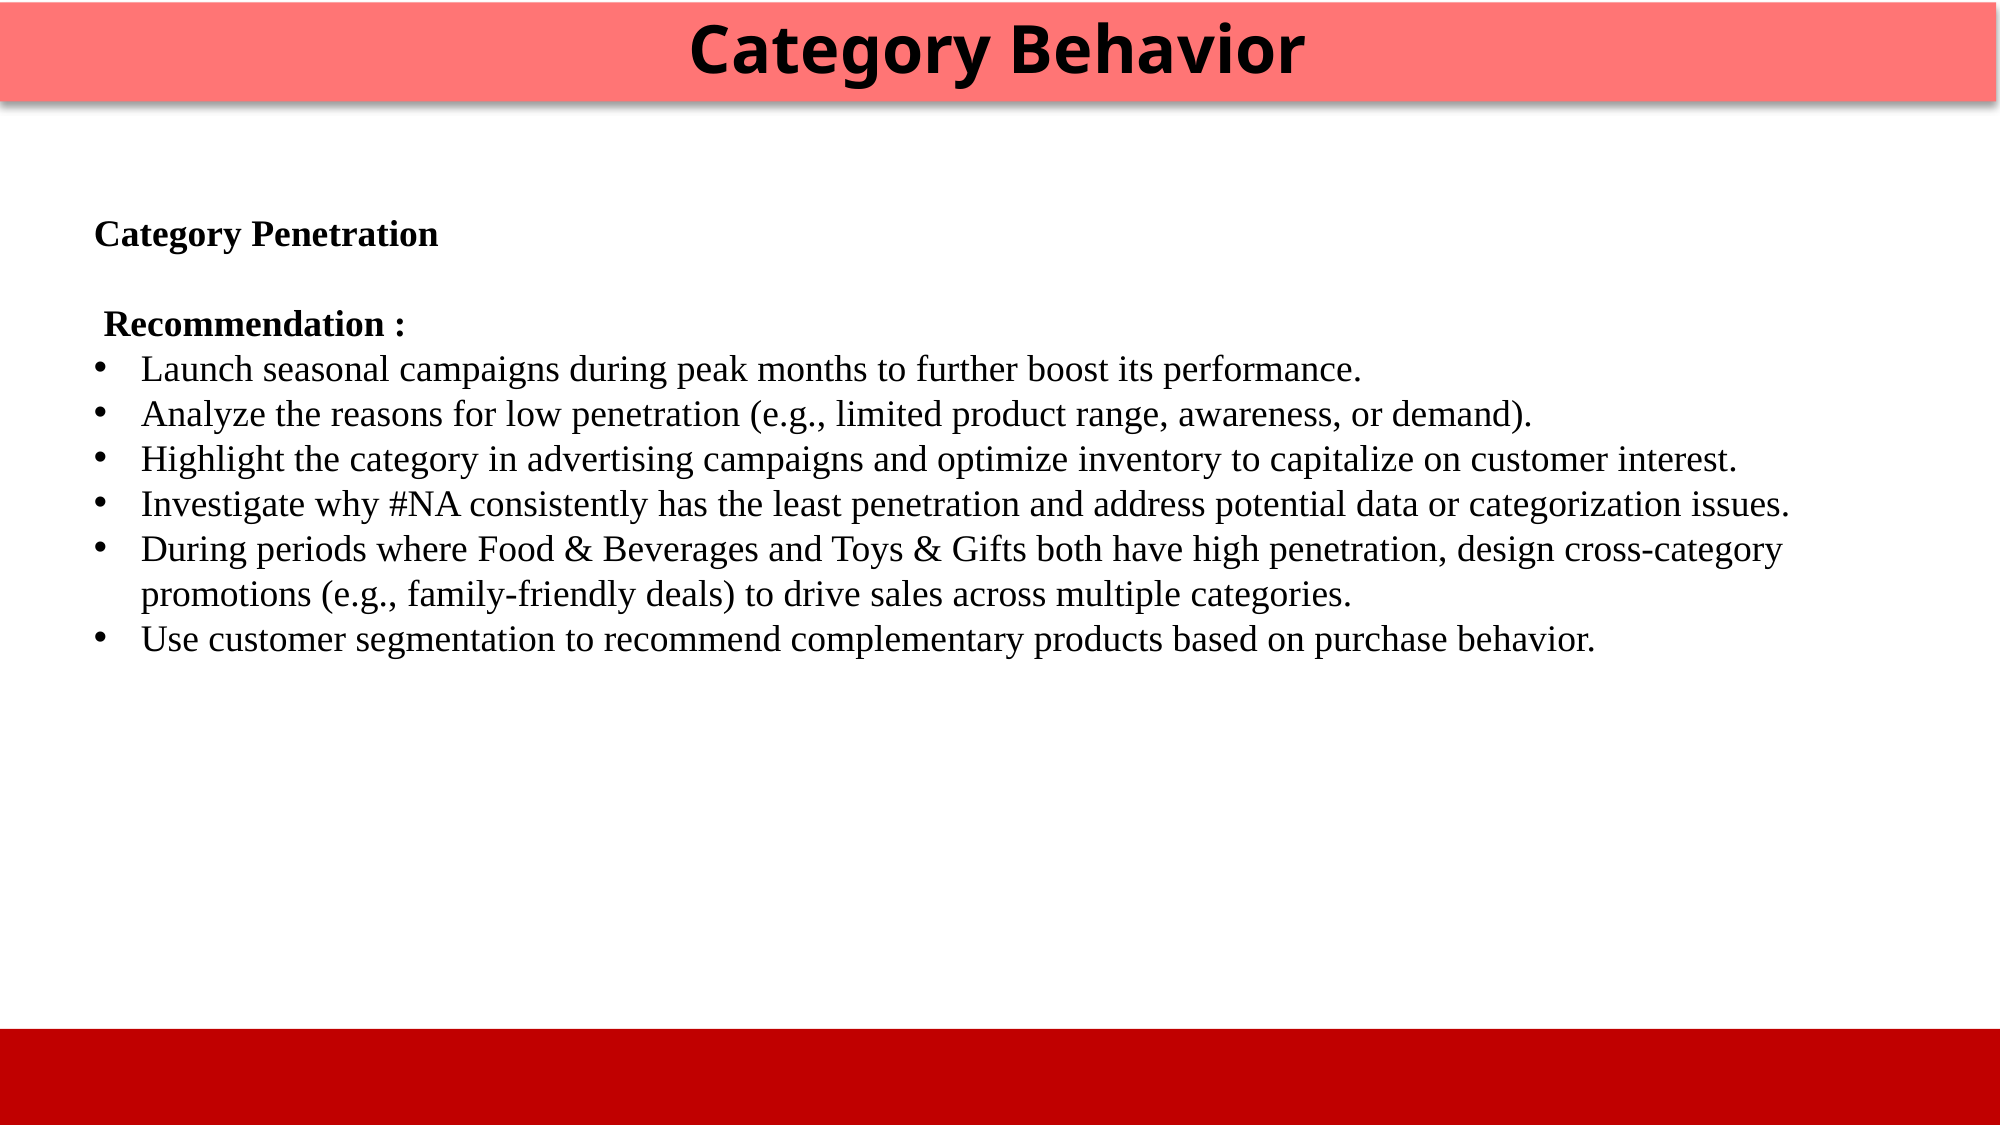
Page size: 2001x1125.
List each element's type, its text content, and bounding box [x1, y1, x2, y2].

text_box Category Penetration Recommendation : Launch seasonal campaigns during peak months to further boost its performance. Analyze the reasons for low penetration (e.g., limited product range, awareness, or demand). Highlight the category in advertising campaigns and optimize inventory to capitalize on customer interest. Investigate why #NA consistently has the least penetration and address potential data or categorization issues. During periods where Food & Beverages and Toys & Gifts both have high penetration, design cross-category promotions (e.g., family-friendly deals) to drive sales across multiple categories. Use customer segmentation to recommend complementary products based on purchase behavior. [79, 201, 1822, 667]
title Category Behavior [0, 2, 1997, 102]
text_box [0, 1028, 2000, 1125]
